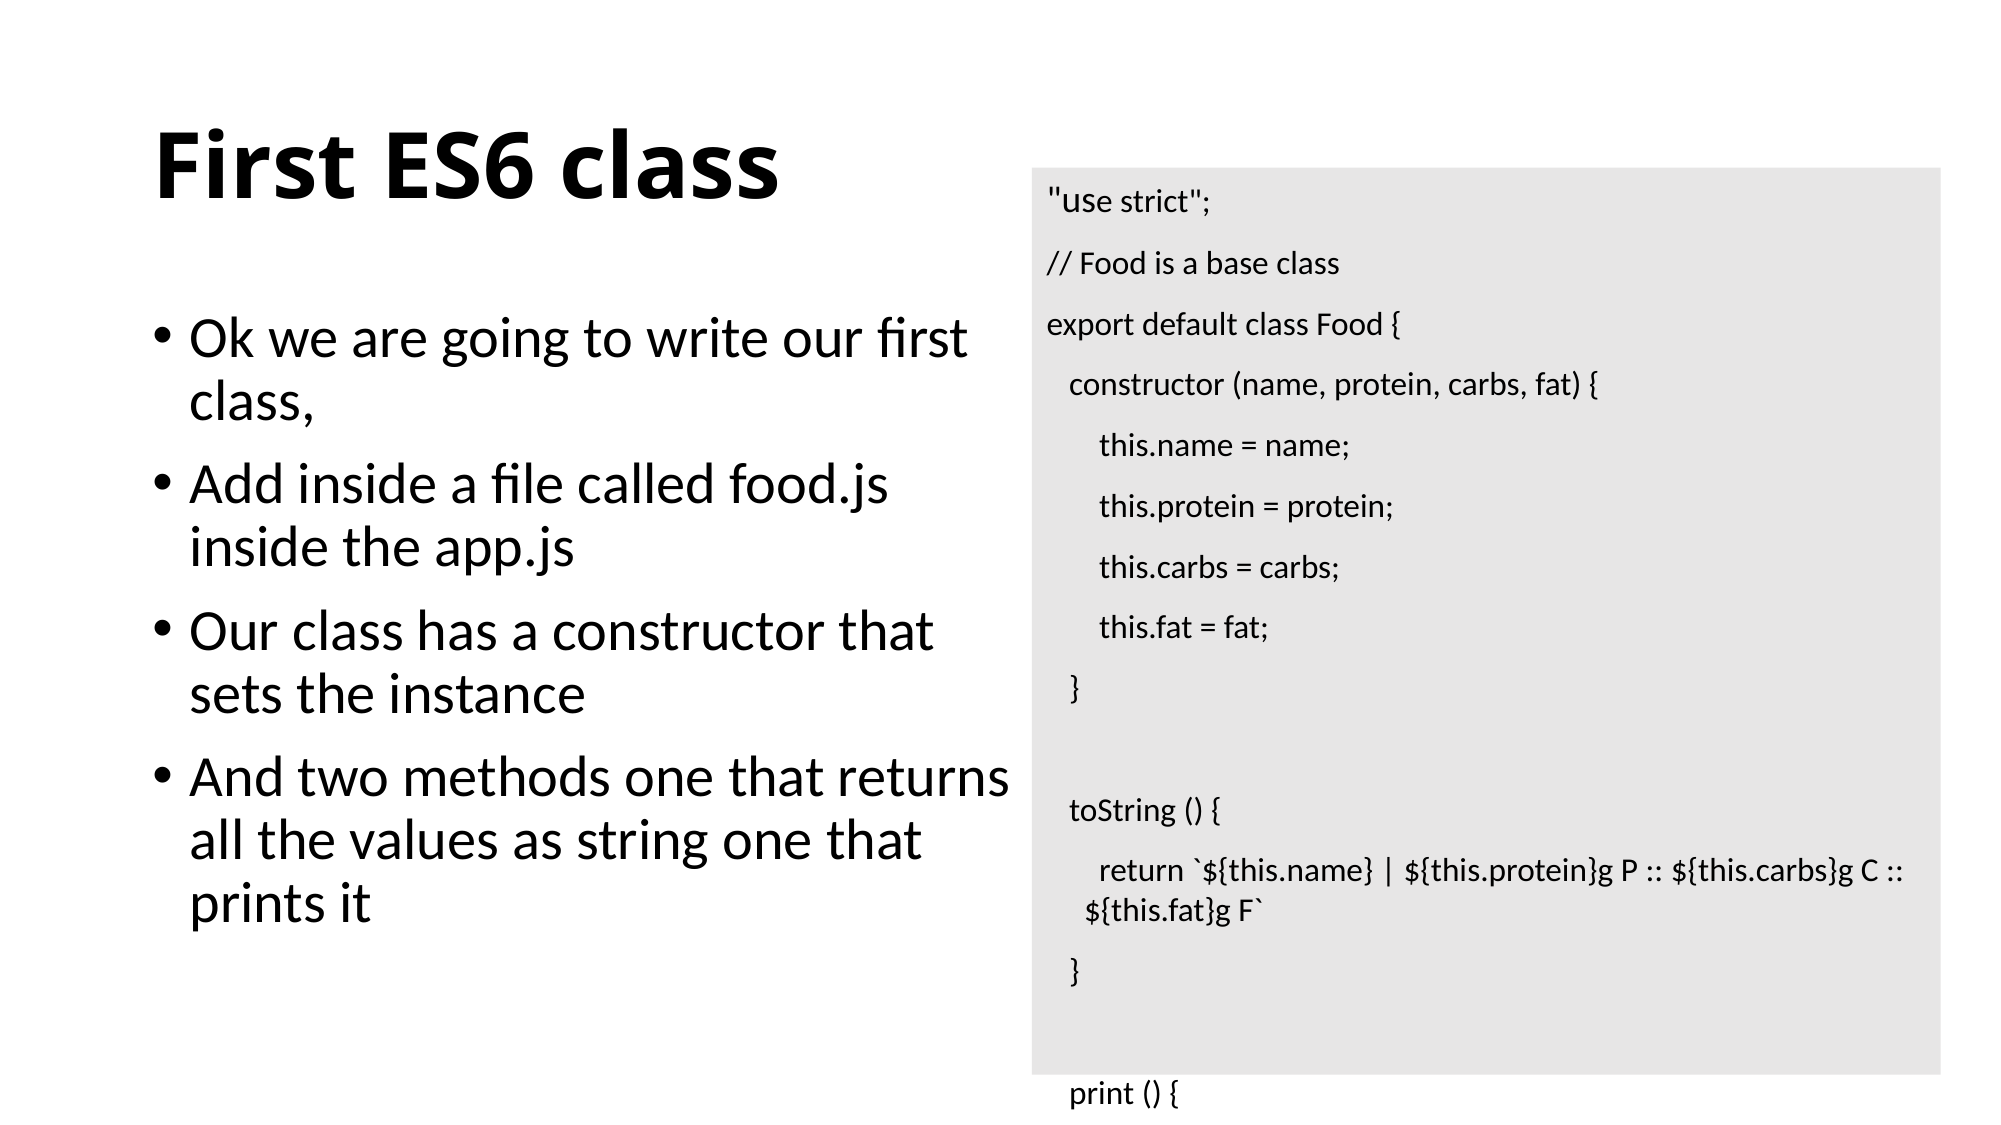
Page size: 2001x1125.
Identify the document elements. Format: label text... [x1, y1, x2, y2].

title First ES6 class [137, 59, 1863, 278]
text_box "use strict"; // Food is a base class export default class Food { constructor (name, protein, carbs, fat) { this.name = name; this.protein = protein; this.carbs = carbs; this.fat = fat; } toString () { return `${this.name} | ${this.protein}g P :: ${this.carbs}g C :: ${this.fat}g F` } print () { console.log( this.toString() ); } } [1031, 167, 1941, 1075]
list Ok we are going to write our first class, Add inside a file called food.js inside the app.js Our class has a constructor that sets the instance And two methods one that returns all the values as string one that prints it [137, 299, 1031, 1014]
